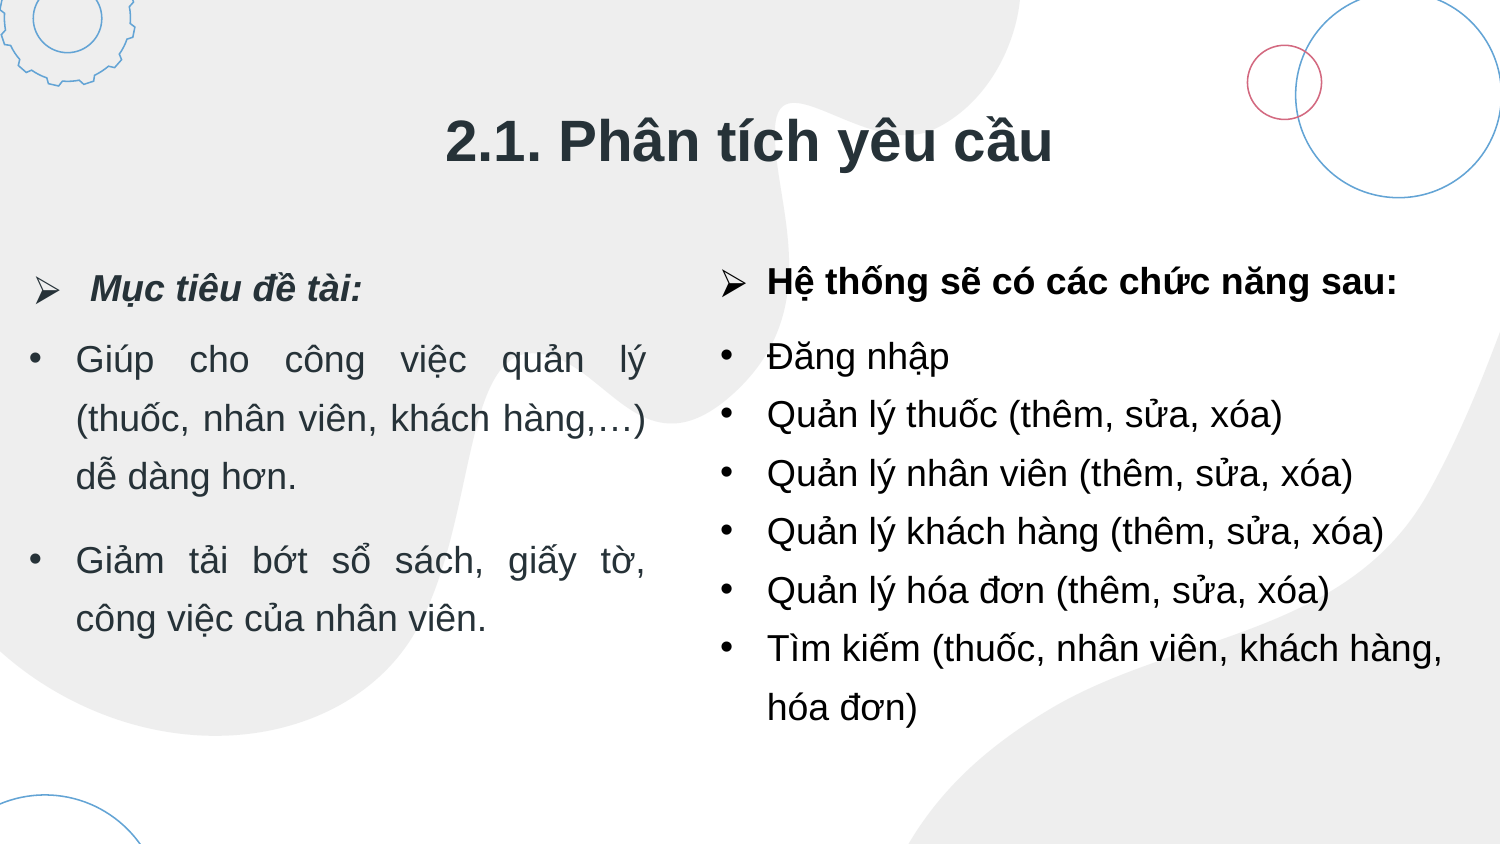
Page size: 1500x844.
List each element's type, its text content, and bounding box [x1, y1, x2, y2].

list Mục tiêu đề tài: Giúp cho công việc quản lý (thuốc, nhân viên, khách hàng,…) dễ dàng hơn. Giảm tải bớt sổ sách, giấy tờ, công việc của nhân viên. [0, 235, 662, 827]
title 2.1. Phân tích yêu cầu [116, 107, 1383, 168]
text_box Hệ thống sẽ có các chức năng sau: Đăng nhập Quản lý thuốc (thêm, sửa, xóa) Quản lý nhân viên (thêm, sửa, xóa) Quản lý khách hàng (thêm, sửa, xóa) Quản lý hóa đơn (thêm, sửa, xóa) Tìm kiếm (thuốc, nhân viên, khách hàng, hóa đơn) [705, 235, 1482, 736]
